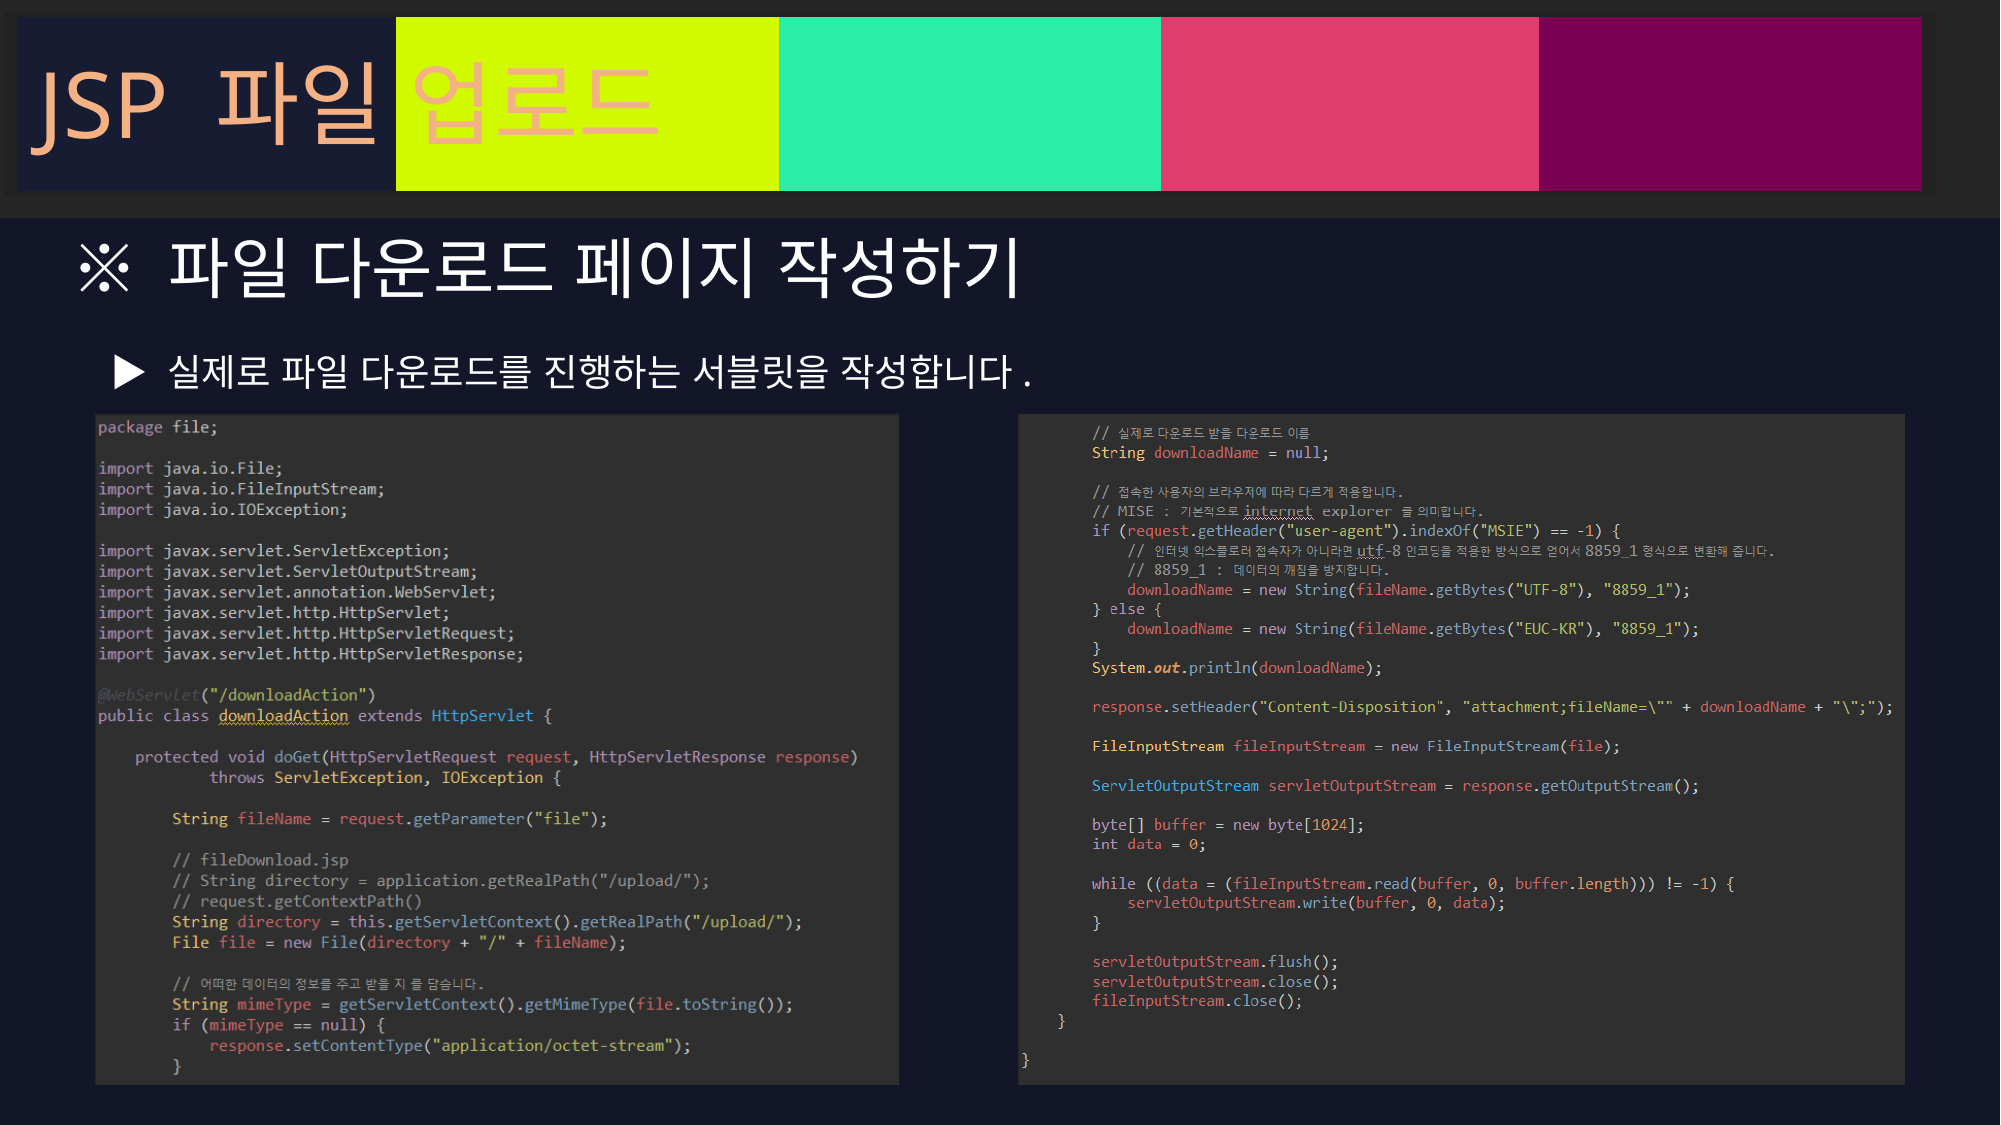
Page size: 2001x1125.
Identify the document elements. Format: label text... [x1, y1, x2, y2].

text_box ※ 파일 다운로드 페이지 작성하기 [56, 218, 1782, 381]
picture [0, 0, 2000, 218]
text_box ▶ 실제로 파일 다운로드를 진행하는 서블릿을 작성합니다. [95, 317, 2000, 513]
picture [95, 414, 899, 1085]
picture [1018, 414, 1905, 1085]
